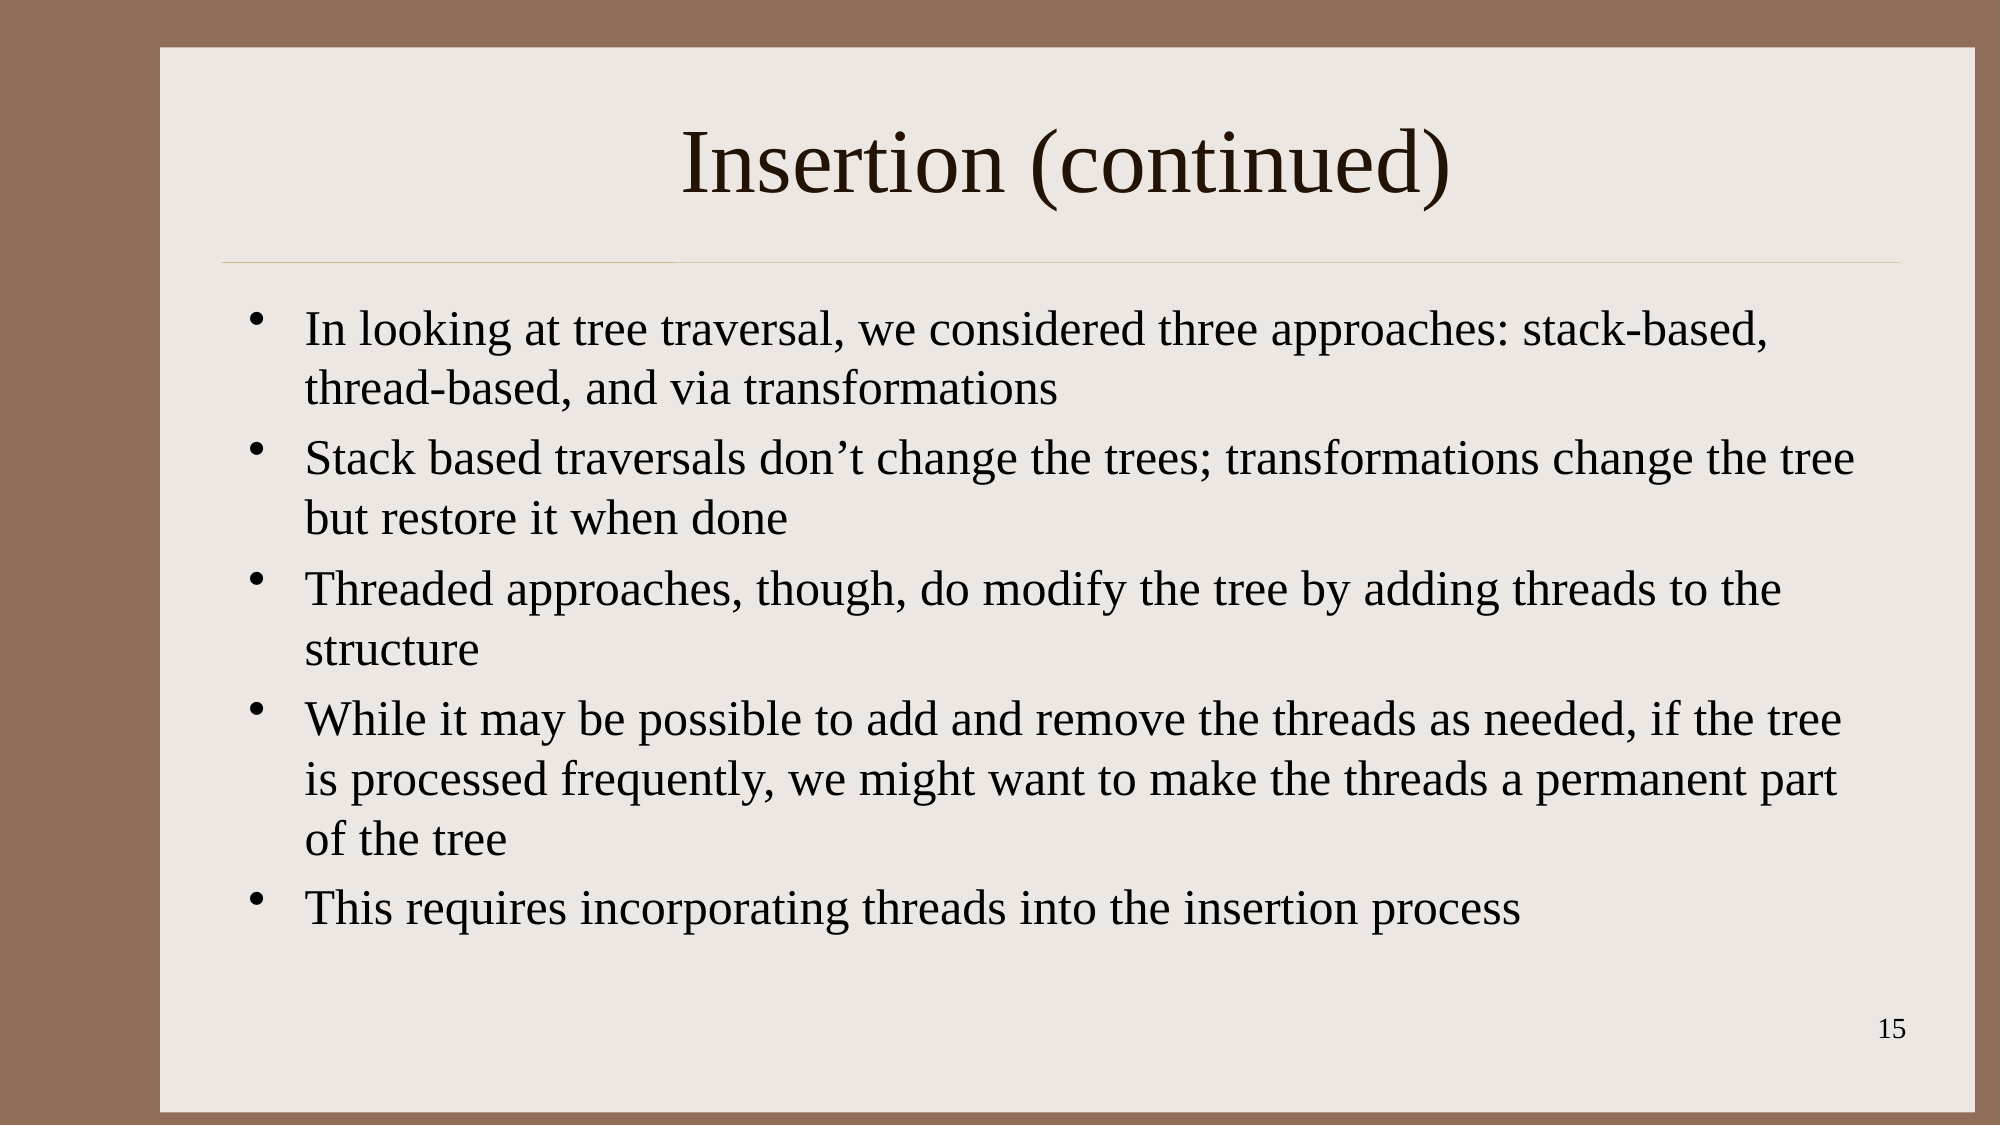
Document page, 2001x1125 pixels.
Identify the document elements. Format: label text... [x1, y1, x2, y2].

list In looking at tree traversal, we considered three approaches: stack-based, thread-based, and via transformations Stack based traversals don’t change the trees; transformations change the tree but restore it when done Threaded approaches, though, do modify the tree by adding threads to the structure While it may be possible to add and remove the threads as needed, if the tree is processed frequently, we might want to make the threads a permanent part of the tree This requires incorporating threads into the insertion process [233, 287, 1900, 963]
title Insertion (continued) [233, 62, 1900, 250]
slide_number 15 [1505, 1001, 1922, 1077]
